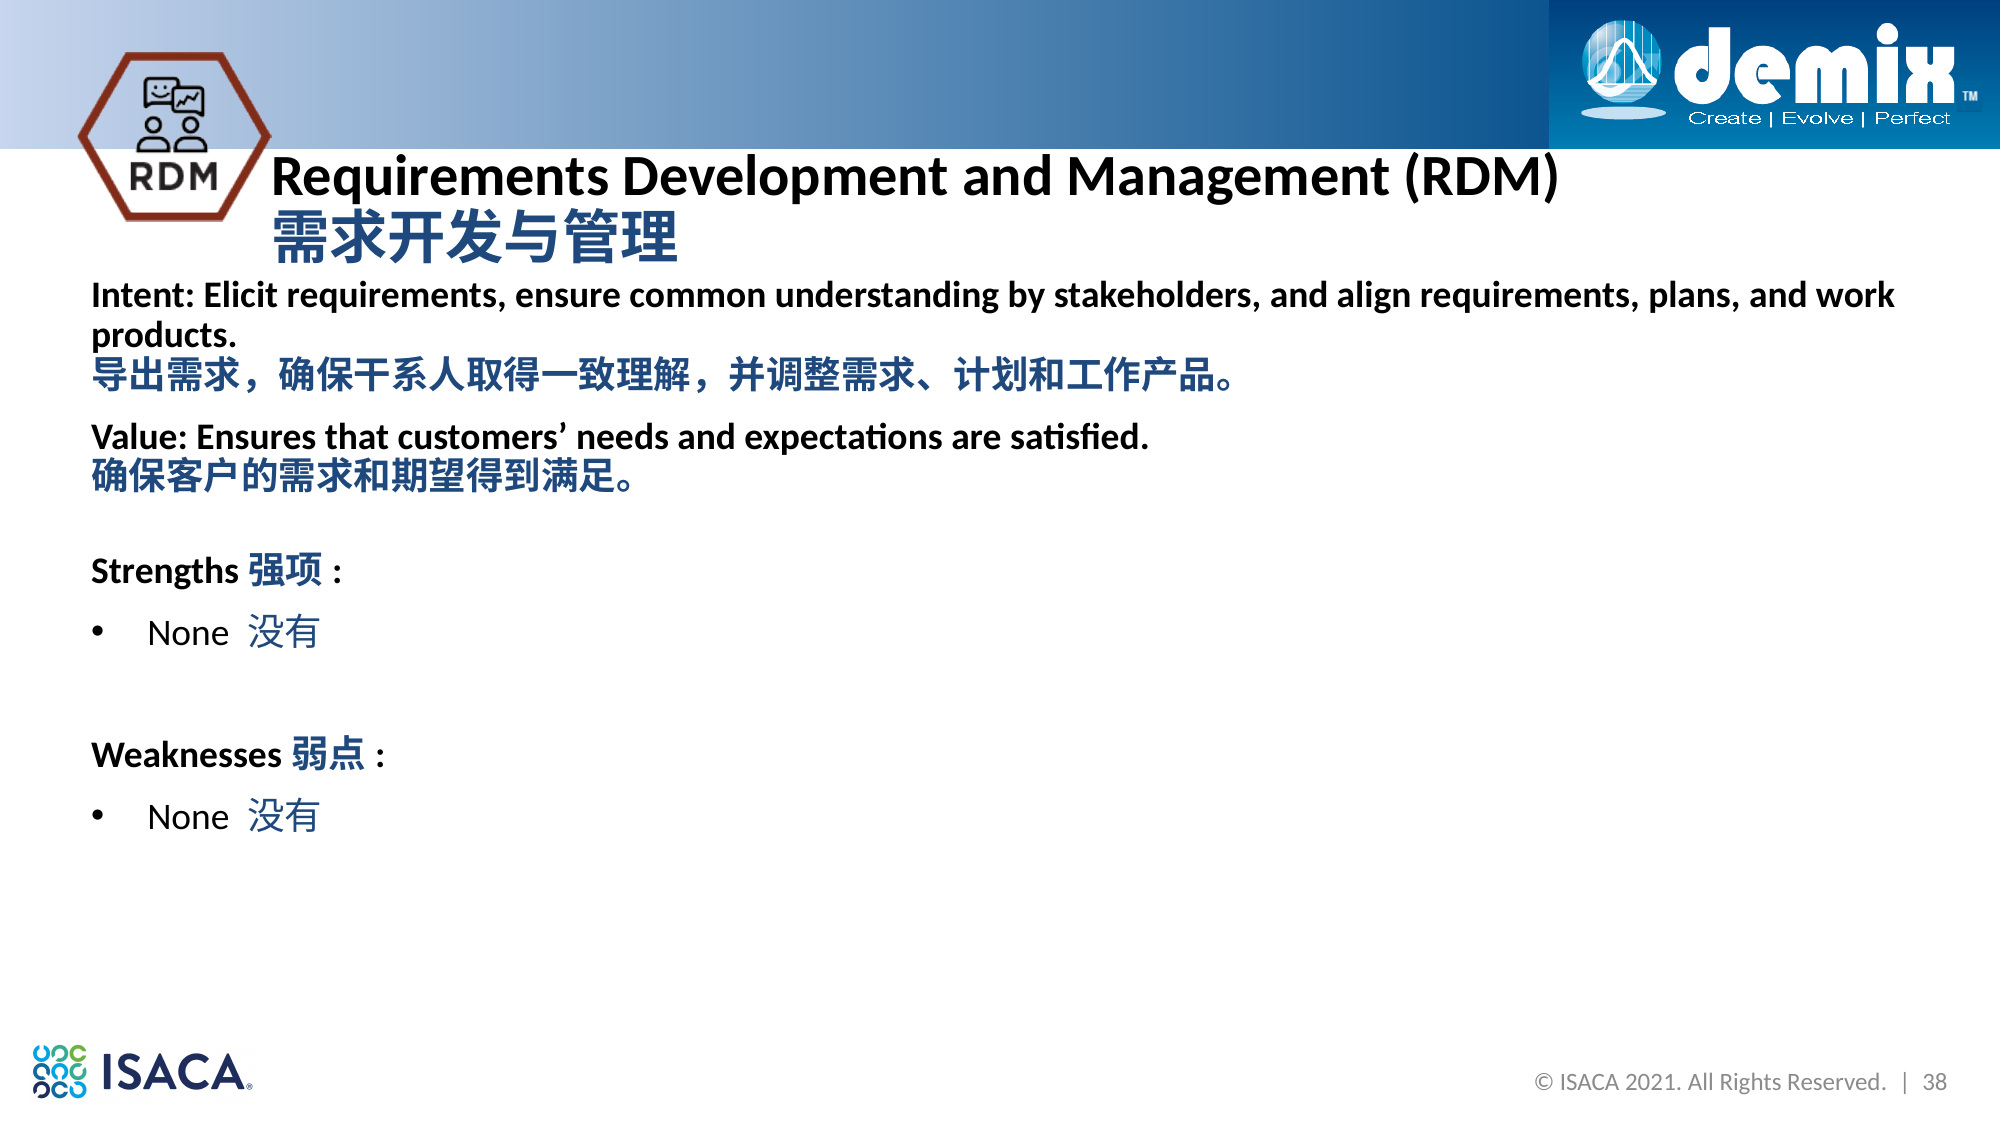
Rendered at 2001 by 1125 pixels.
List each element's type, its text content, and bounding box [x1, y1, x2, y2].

list Intent: Elicit requirements, ensure common understanding by stakeholders, and align requirements, plans, and work products. 导出需求，确保干系人取得一致理解，并调整需求、计划和工作产品。 Value: Ensures that customers’ needs and expectations are satisfied. 确保客户的需求和期望得到满足。 [76, 267, 1924, 544]
list Strengths强项: None 没有 Weaknesses弱点: None 没有 [76, 544, 1924, 1125]
picture [76, 52, 272, 222]
title Requirements Development and Management (RDM) 需求开发与管理 [255, 106, 1900, 267]
picture [1549, 0, 2000, 111]
picture [29, 1043, 76, 1103]
